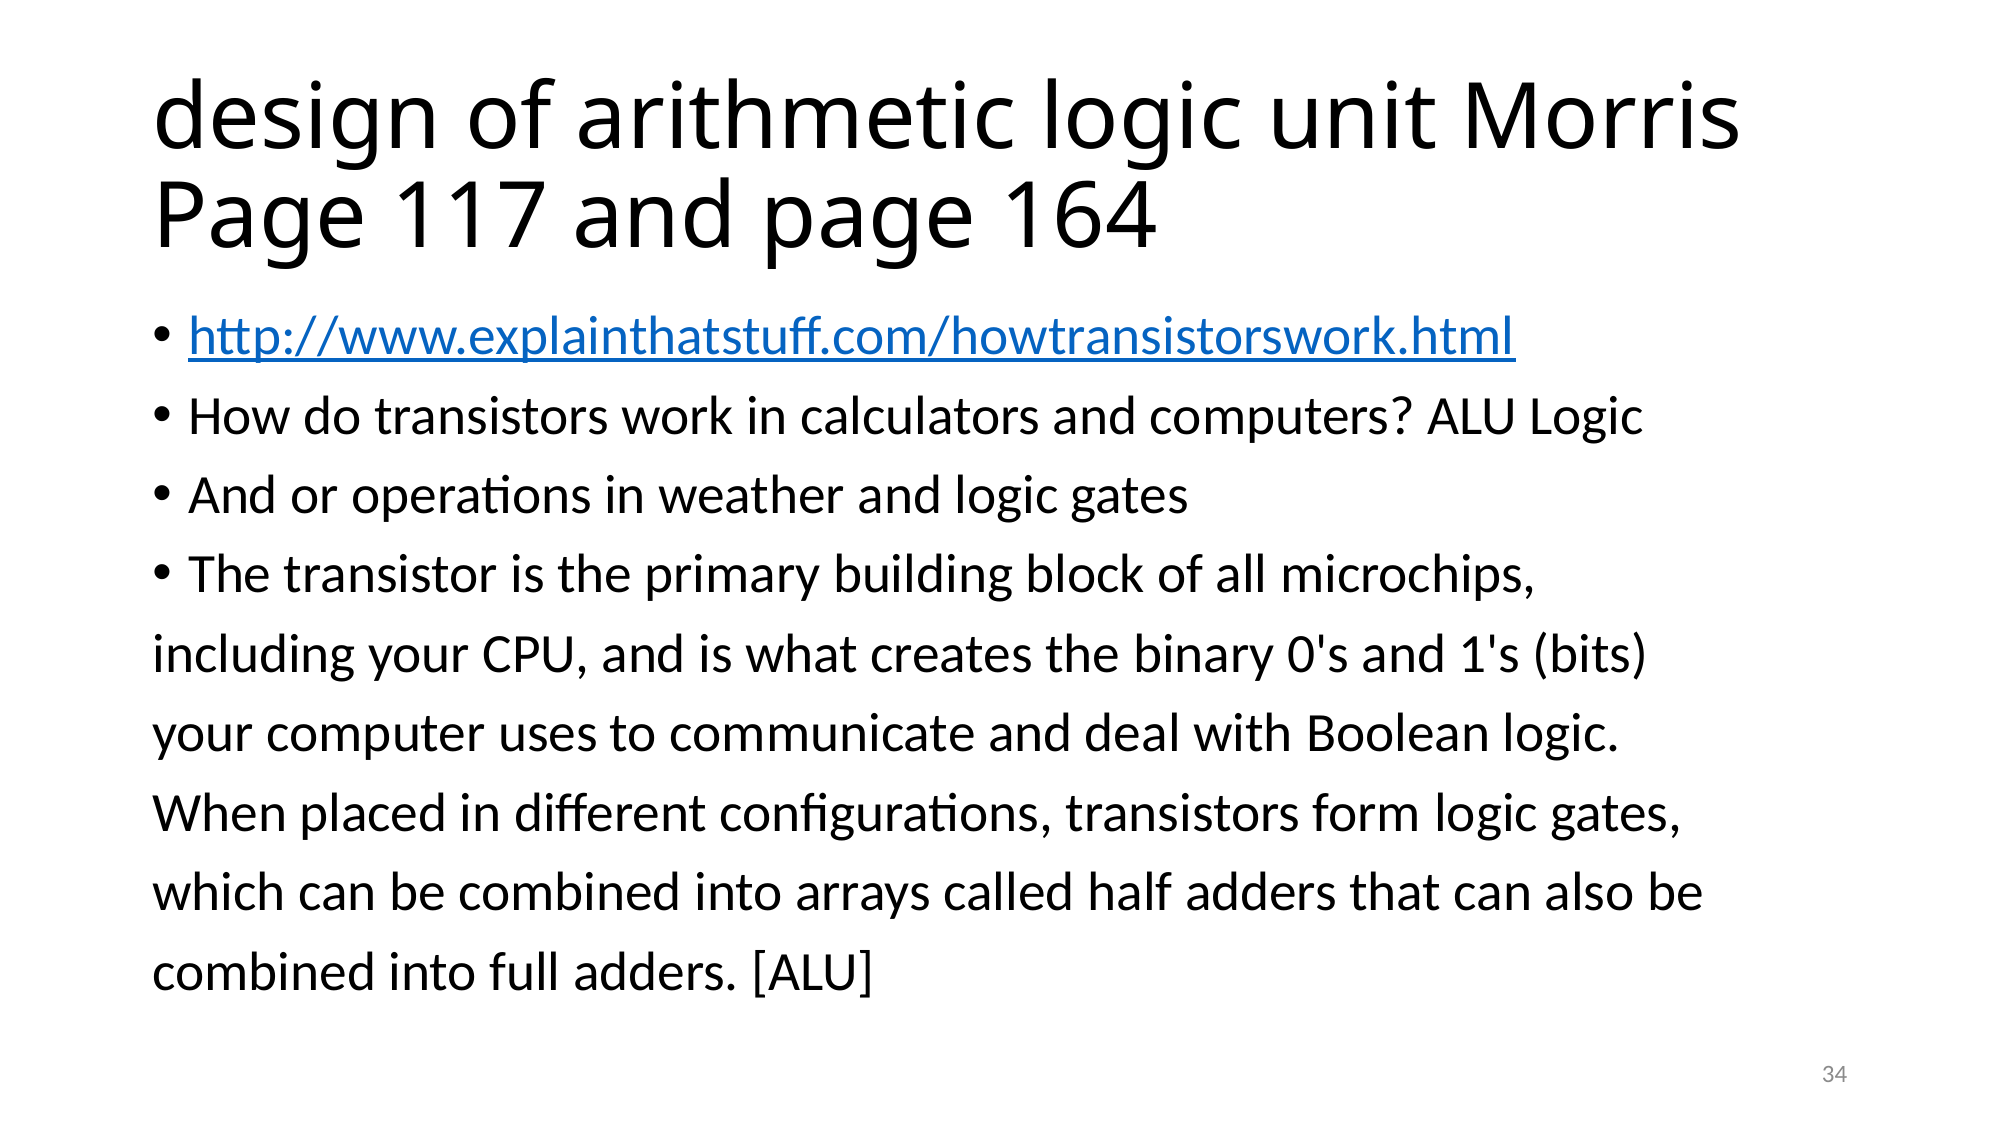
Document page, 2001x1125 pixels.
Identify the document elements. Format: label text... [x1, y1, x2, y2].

title design of arithmetic logic unit Morris Page 117 and page 164 [137, 59, 1863, 278]
list http://www.explainthatstuff.com/howtransistorswork.html How do transistors work in calculators and computers? ALU Logic And or operations in weather and logic gates The transistor is the primary building block of all microchips, including your CPU, and is what creates the binary 0's and 1's (bits) your computer uses to communicate and deal with Boolean logic. When placed in different configurations, transistors form logic gates, which can be combined into arrays called half adders that can also be combined into full adders. [ALU] [137, 299, 1863, 1014]
slide_number 34 [1412, 1042, 1863, 1103]
